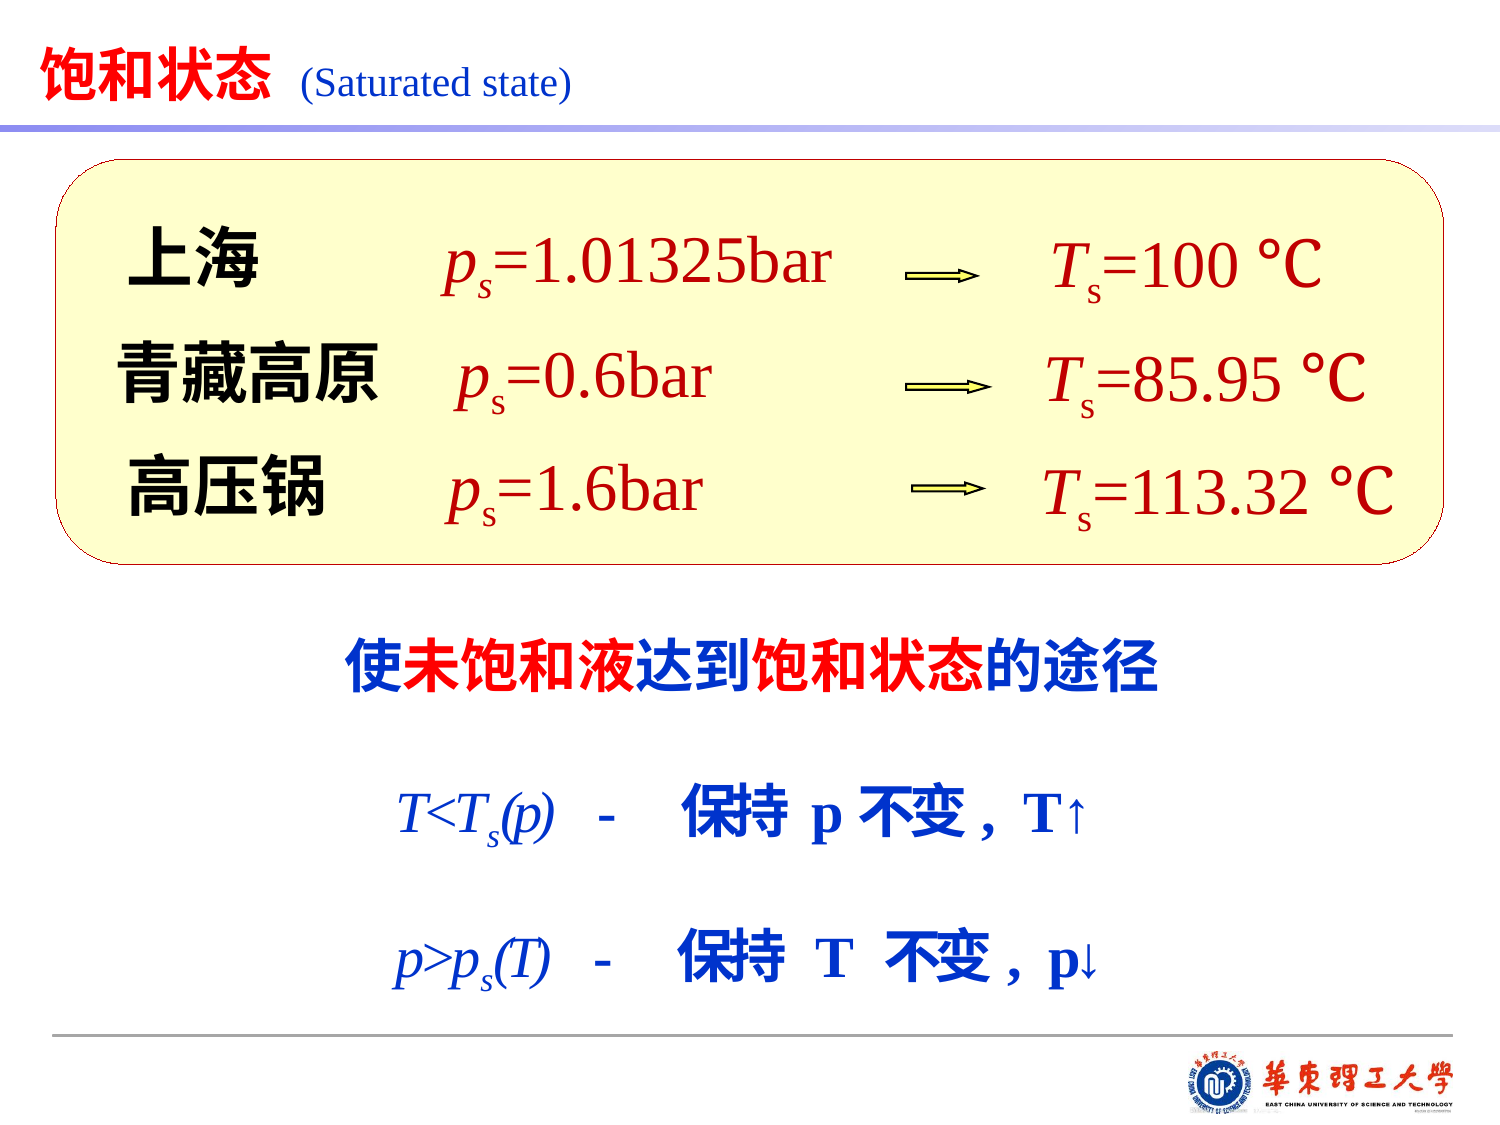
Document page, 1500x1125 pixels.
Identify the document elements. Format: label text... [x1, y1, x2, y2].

text_box [55, 159, 1444, 565]
text_box 饱和状态 (Saturated state) [24, 31, 750, 116]
text_box [912, 485, 941, 492]
text_box Ts=113.32 ℃ [941, 440, 1433, 547]
picture [1188, 1051, 1453, 1114]
text_box [906, 381, 989, 393]
text_box T<Ts(p) - 保持 p不变, T ↑ p>ps(T) - 保持 T 不变, p↓ [380, 727, 1278, 1007]
text_box 上海 ps=1.01325bar [112, 208, 901, 314]
text_box 高压锅 ps=1.6bar [112, 436, 733, 542]
text_box 使未饱和液达到饱和状态的途径 [329, 622, 1197, 707]
text_box 青藏高原 ps=0.6bar [99, 323, 842, 430]
text_box Ts=100 ℃ [1035, 213, 1339, 319]
text_box [906, 270, 977, 282]
text_box Ts=85.95 ℃ [1011, 327, 1383, 434]
